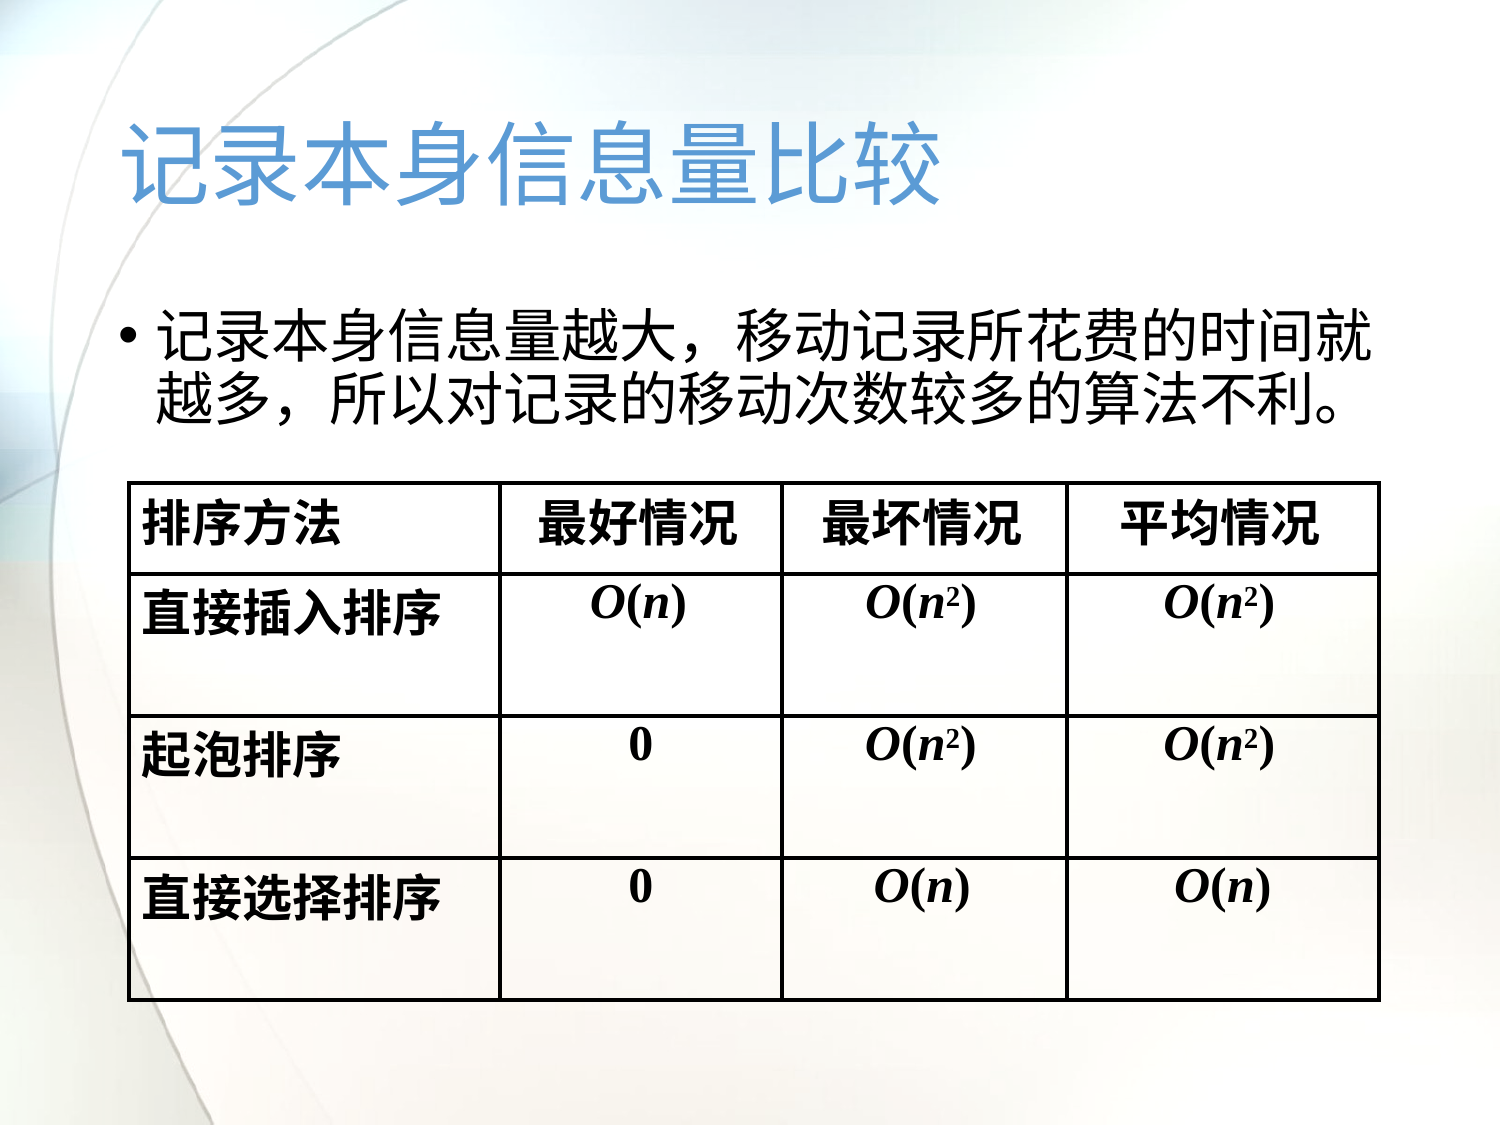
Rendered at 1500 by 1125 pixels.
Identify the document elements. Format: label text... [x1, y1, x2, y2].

picture [0, 0, 1500, 1125]
table_cell O(n) [1069, 860, 1377, 998]
table_header 最坏情况 [784, 485, 1065, 572]
table_cell 起泡排序 [131, 718, 498, 856]
table_cell 直接插入排序 [131, 576, 498, 714]
table_cell O(n2) [784, 576, 1065, 714]
list 记录本身信息量越大，移动记录所花费的时间就越多，所以对记录的移动次数较多的算法不利。 [103, 299, 1397, 1014]
table_header 平均情况 [1069, 485, 1377, 572]
table_header 排序方法 [131, 485, 498, 572]
table_cell O(n2) [1069, 576, 1377, 714]
title 记录本身信息量比较 [103, 59, 1397, 278]
table_cell O(n) [784, 860, 1065, 998]
table_cell 0 [502, 718, 780, 856]
table_cell O(n) [502, 576, 780, 714]
table_cell 直接选择排序 [131, 860, 498, 998]
table_cell O(n2) [784, 718, 1065, 856]
table_cell 0 [502, 860, 780, 998]
table_cell O(n2) [1069, 718, 1377, 856]
table_header 最好情况 [502, 485, 780, 572]
